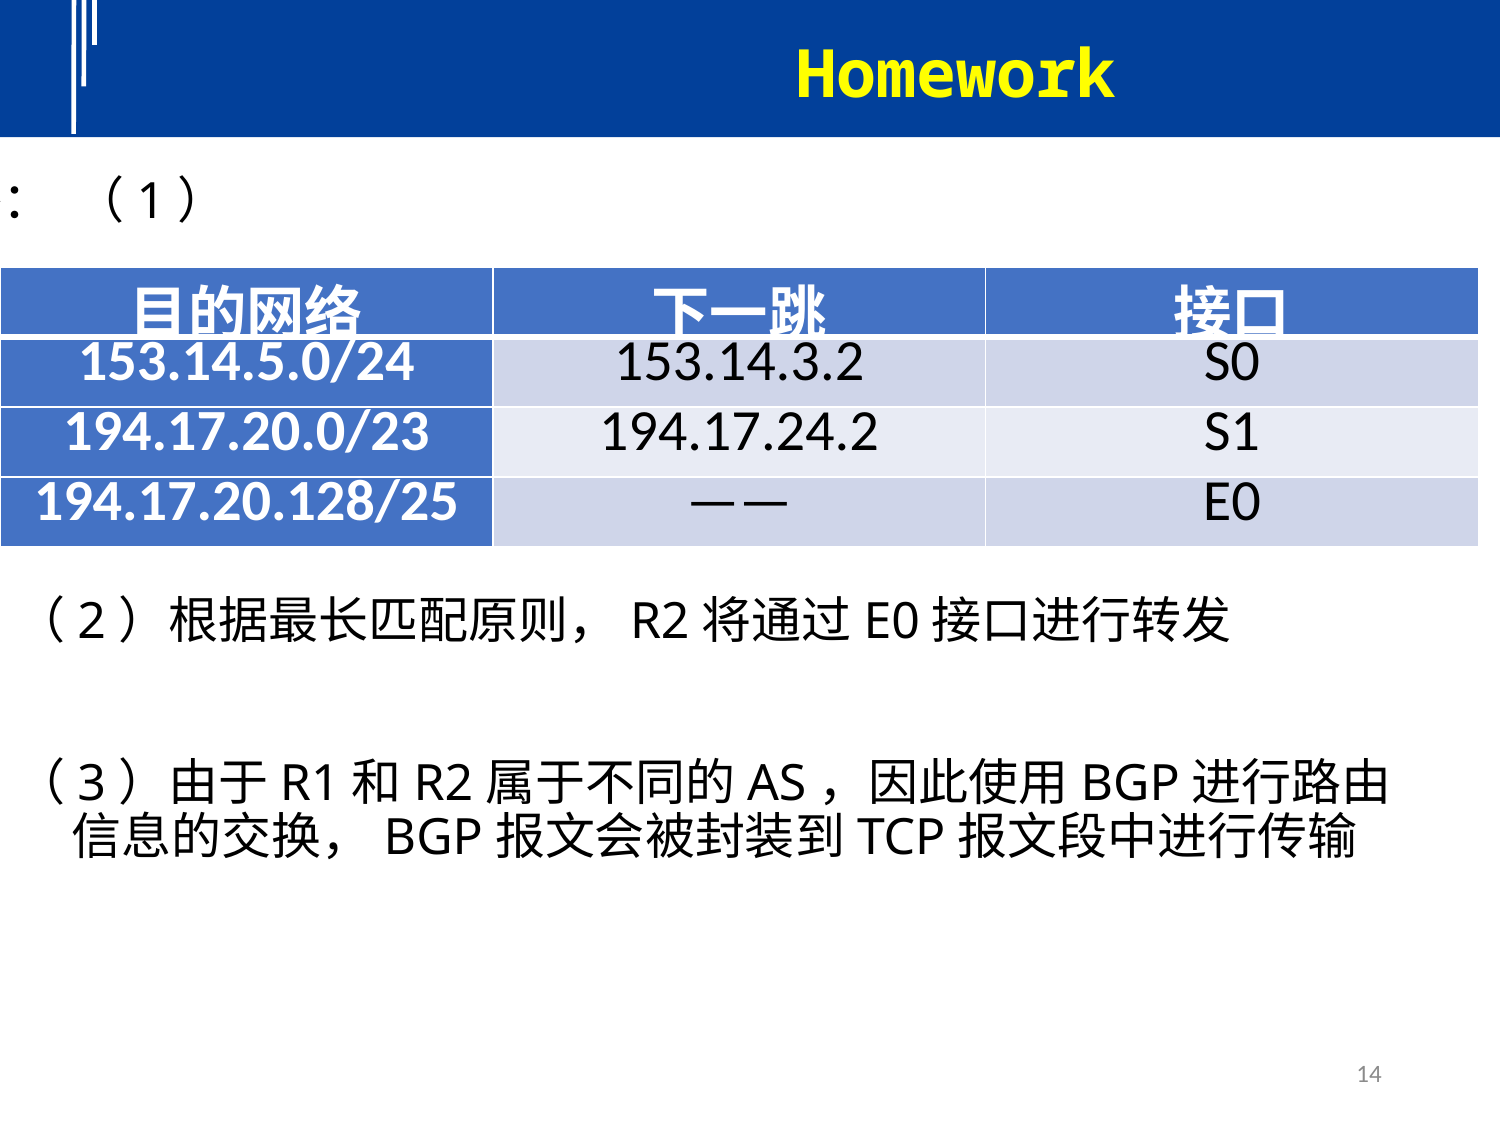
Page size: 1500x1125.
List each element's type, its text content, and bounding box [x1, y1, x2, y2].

table_header 接口 [986, 268, 1478, 334]
table_cell 153.14.3.2 [494, 340, 985, 406]
table_cell 194.17.20.0/23 [1, 408, 492, 476]
table_header 下一跳 [494, 268, 985, 334]
text_box Homework [102, 23, 1500, 119]
table_cell 194.17.24.2 [494, 408, 985, 476]
table_cell 153.14.5.0/24 [1, 340, 492, 406]
table_header 目的网络 [1, 268, 492, 334]
text_box 答： （1） [0, 167, 355, 237]
table_cell —— [494, 478, 985, 546]
table_cell 194.17.20.128/25 [1, 478, 492, 546]
table_cell S0 [986, 340, 1478, 406]
text_box [0, 0, 1500, 138]
slide_number 14 [1059, 1042, 1397, 1103]
table_cell S1 [986, 408, 1478, 476]
table_cell E0 [986, 478, 1478, 546]
text_box （2）根据最长匹配原则，R2将通过E0接口进行转发 （3）由于R1和R2属于不同的AS，因此使用BGP进行路由信息的交换，BGP报文会被封装到TCP报文段中进行传输 [0, 587, 1451, 873]
